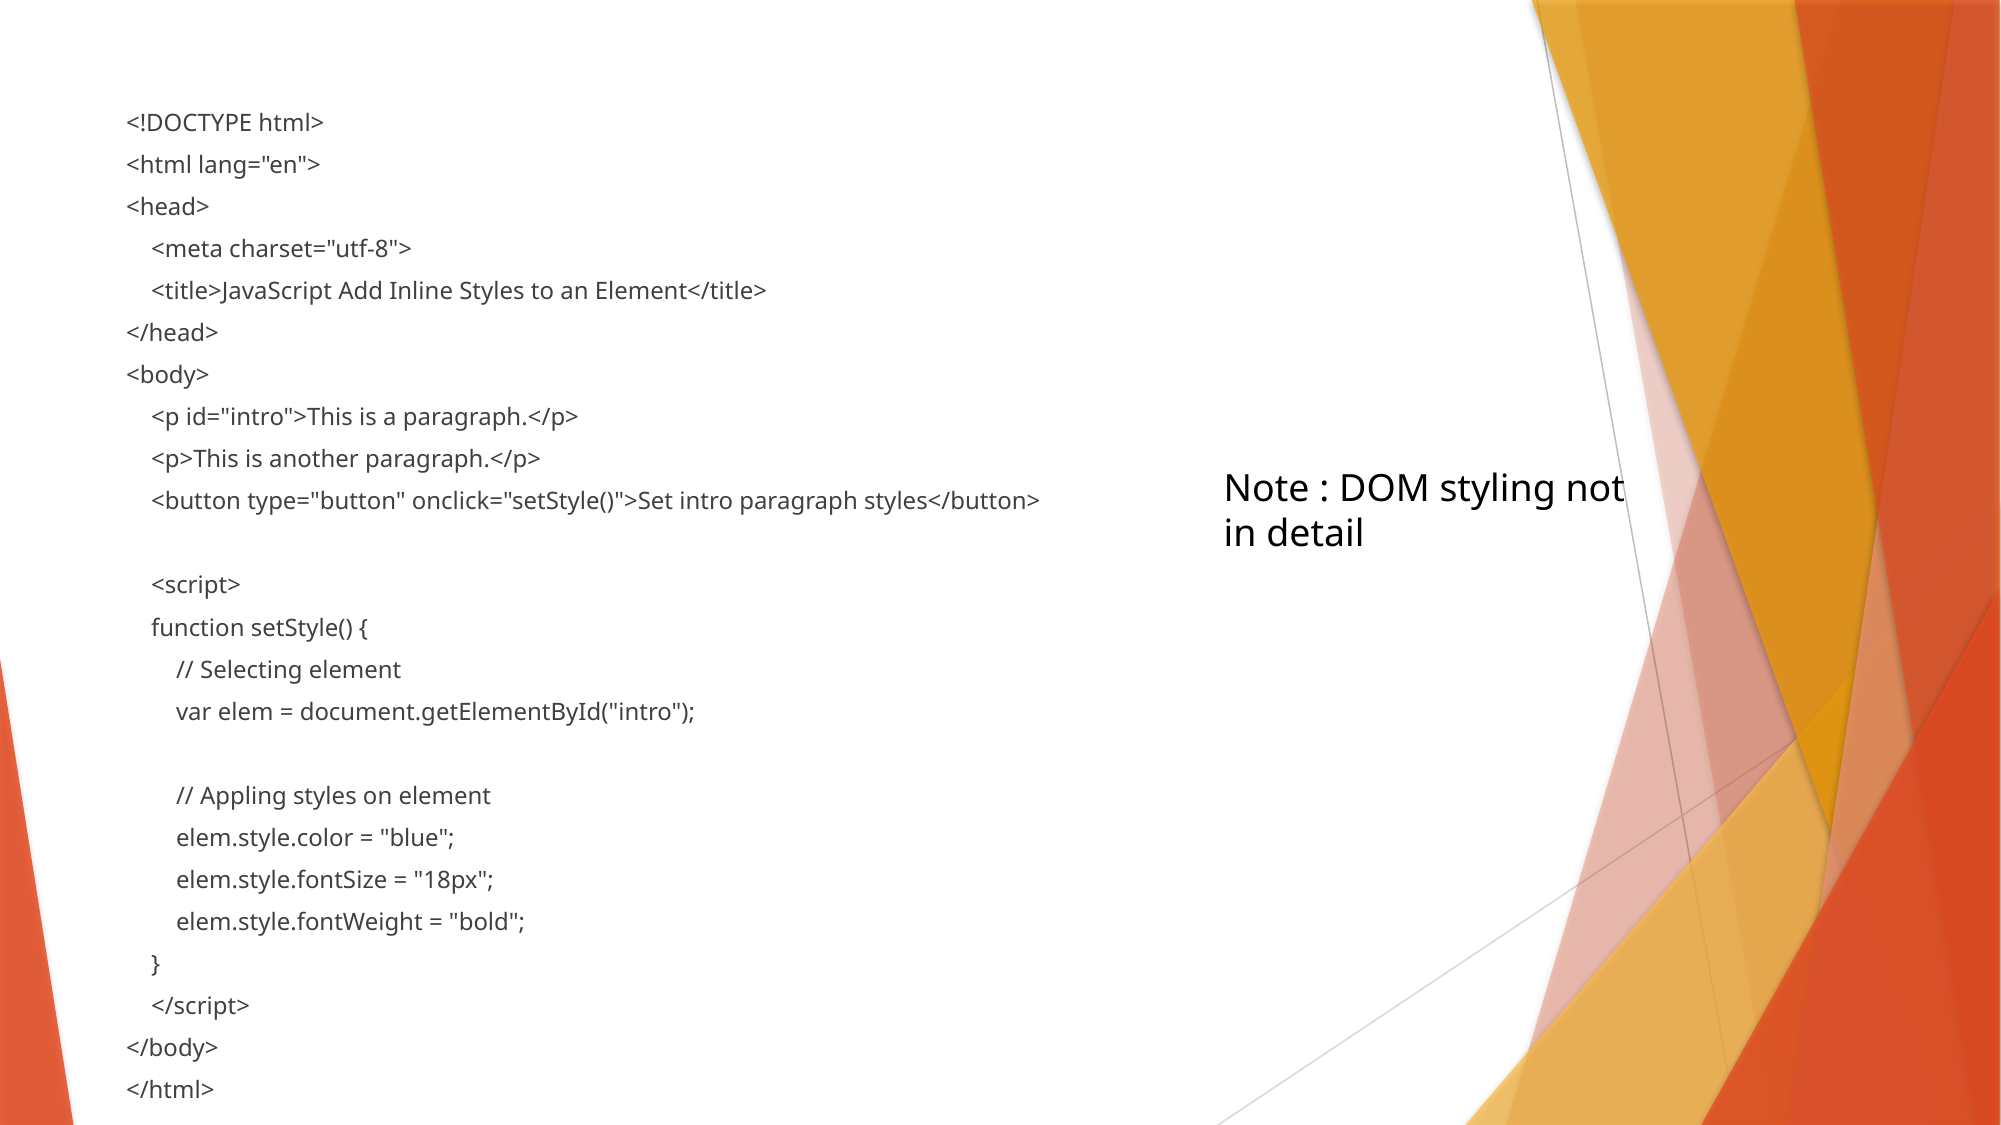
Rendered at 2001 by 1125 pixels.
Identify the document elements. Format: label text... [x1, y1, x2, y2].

list <!DOCTYPE html> <html lang="en"> <head> <meta charset="utf-8"> <title>JavaScript Add Inline Styles to an Element</title> </head> <body> <p id="intro">This is a paragraph.</p> <p>This is another paragraph.</p> <button type="button" onclick="setStyle()">Set intro paragraph styles</button> <script> function setStyle() { // Selecting element var elem = document.getElementById("intro"); // Appling styles on element elem.style.color = "blue"; elem.style.fontSize = "18px"; elem.style.fontWeight = "bold"; } </script> </body> </html> [111, 99, 1522, 1125]
text_box Note : DOM styling not in detail [1209, 456, 1671, 562]
